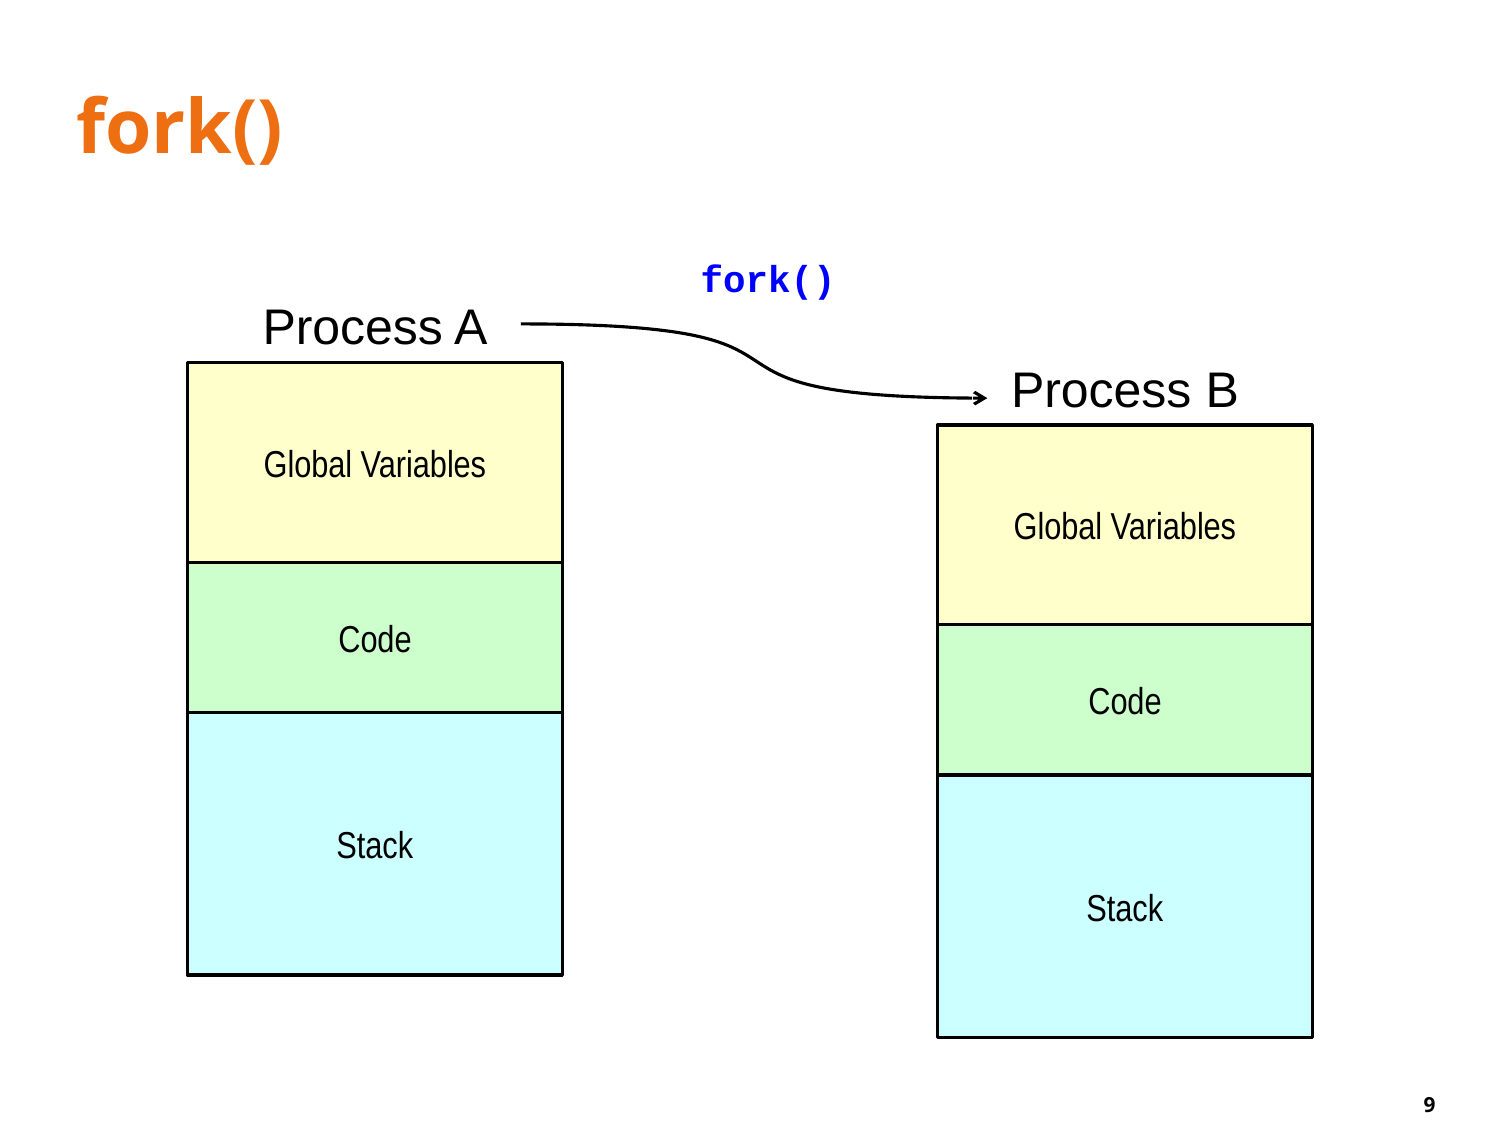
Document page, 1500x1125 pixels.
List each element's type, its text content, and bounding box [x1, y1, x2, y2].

text_box Process B [937, 349, 1313, 425]
title fork() [61, 60, 1438, 187]
text_box Stack [937, 774, 1313, 1038]
text_box Code [937, 624, 1313, 774]
text_box Global Variables [937, 425, 1313, 624]
text_box Process A [187, 287, 563, 363]
text_box Code [187, 562, 563, 712]
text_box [520, 323, 988, 399]
text_box Global Variables [187, 363, 563, 562]
text_box Stack [187, 712, 563, 975]
text_box fork() [685, 248, 851, 308]
